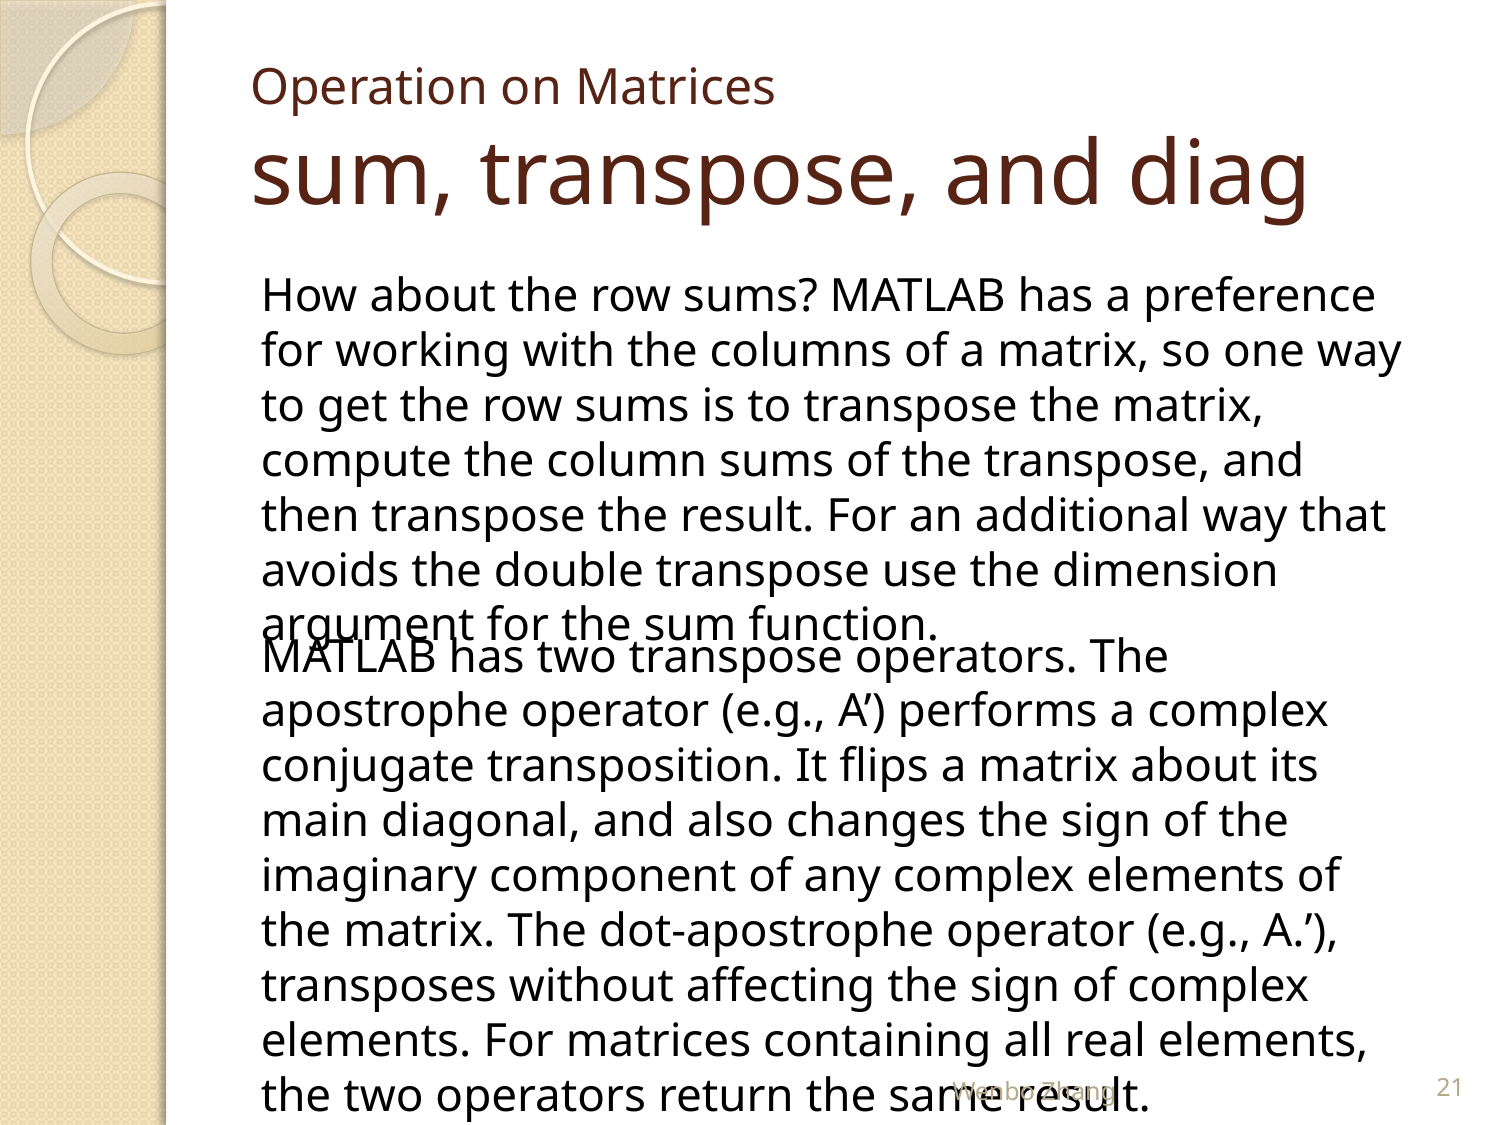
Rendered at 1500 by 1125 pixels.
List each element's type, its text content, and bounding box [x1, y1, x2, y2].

text_box MATLAB has two transpose operators. The apostrophe operator (e.g., A’) performs a complex conjugate transposition. It flips a matrix about its main diagonal, and also changes the sign of the imaginary component of any complex elements of the matrix. The dot-apostrophe operator (e.g., A.’), transposes without affecting the sign of complex elements. For matrices containing all real elements, the two operators return the same result. [246, 658, 1430, 1125]
text_box How about the row sums? MATLAB has a preference for working with the columns of a matrix, so one way to get the row sums is to transpose the matrix, compute the column sums of the transpose, and then transpose the result. For an additional way that avoids the double transpose use the dimension argument for the sum function. [246, 257, 1430, 658]
footer Wenbo Zhang [937, 1034, 1413, 1113]
title Operation on Matrices sum, transpose, and diag [235, 45, 1466, 233]
slide_number 21 [1413, 1034, 1488, 1113]
